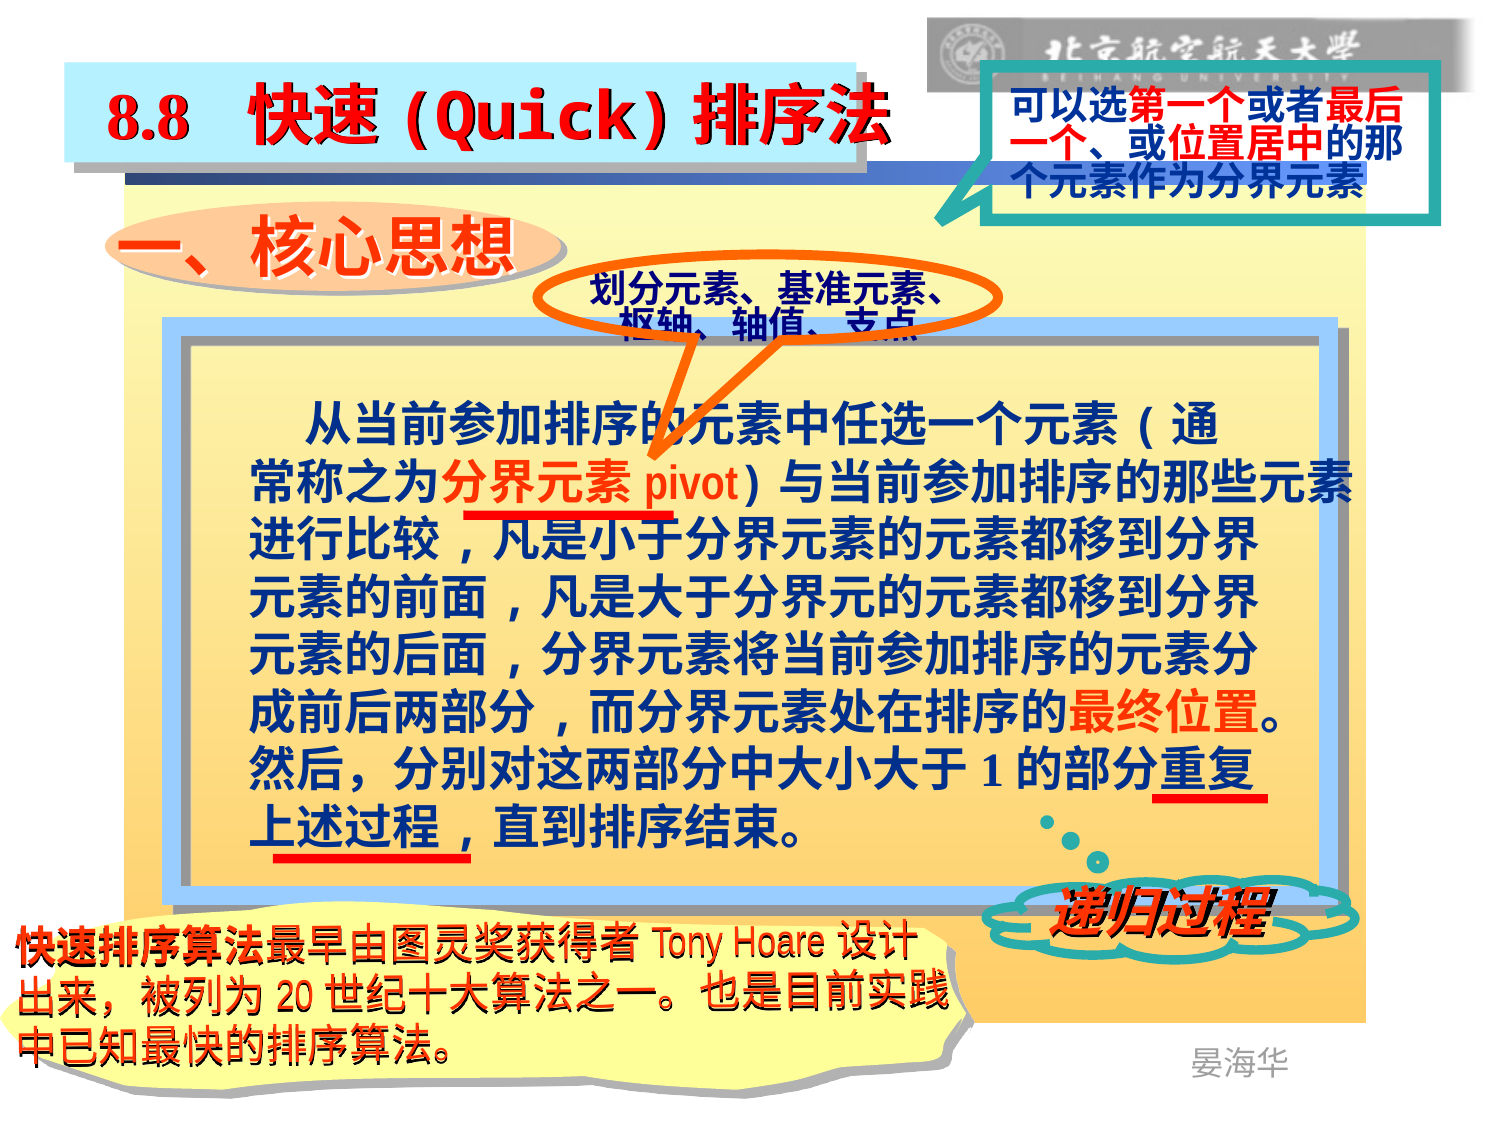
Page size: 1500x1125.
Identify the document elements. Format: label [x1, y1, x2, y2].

text_box [985, 66, 1500, 221]
text_box [0, 893, 987, 1090]
text_box [985, 869, 1420, 960]
text_box [467, 254, 1067, 516]
text_box [277, 798, 1264, 859]
text_box [170, 326, 1397, 891]
text_box [101, 197, 723, 293]
text_box [64, 62, 928, 163]
picture [927, 0, 1500, 102]
